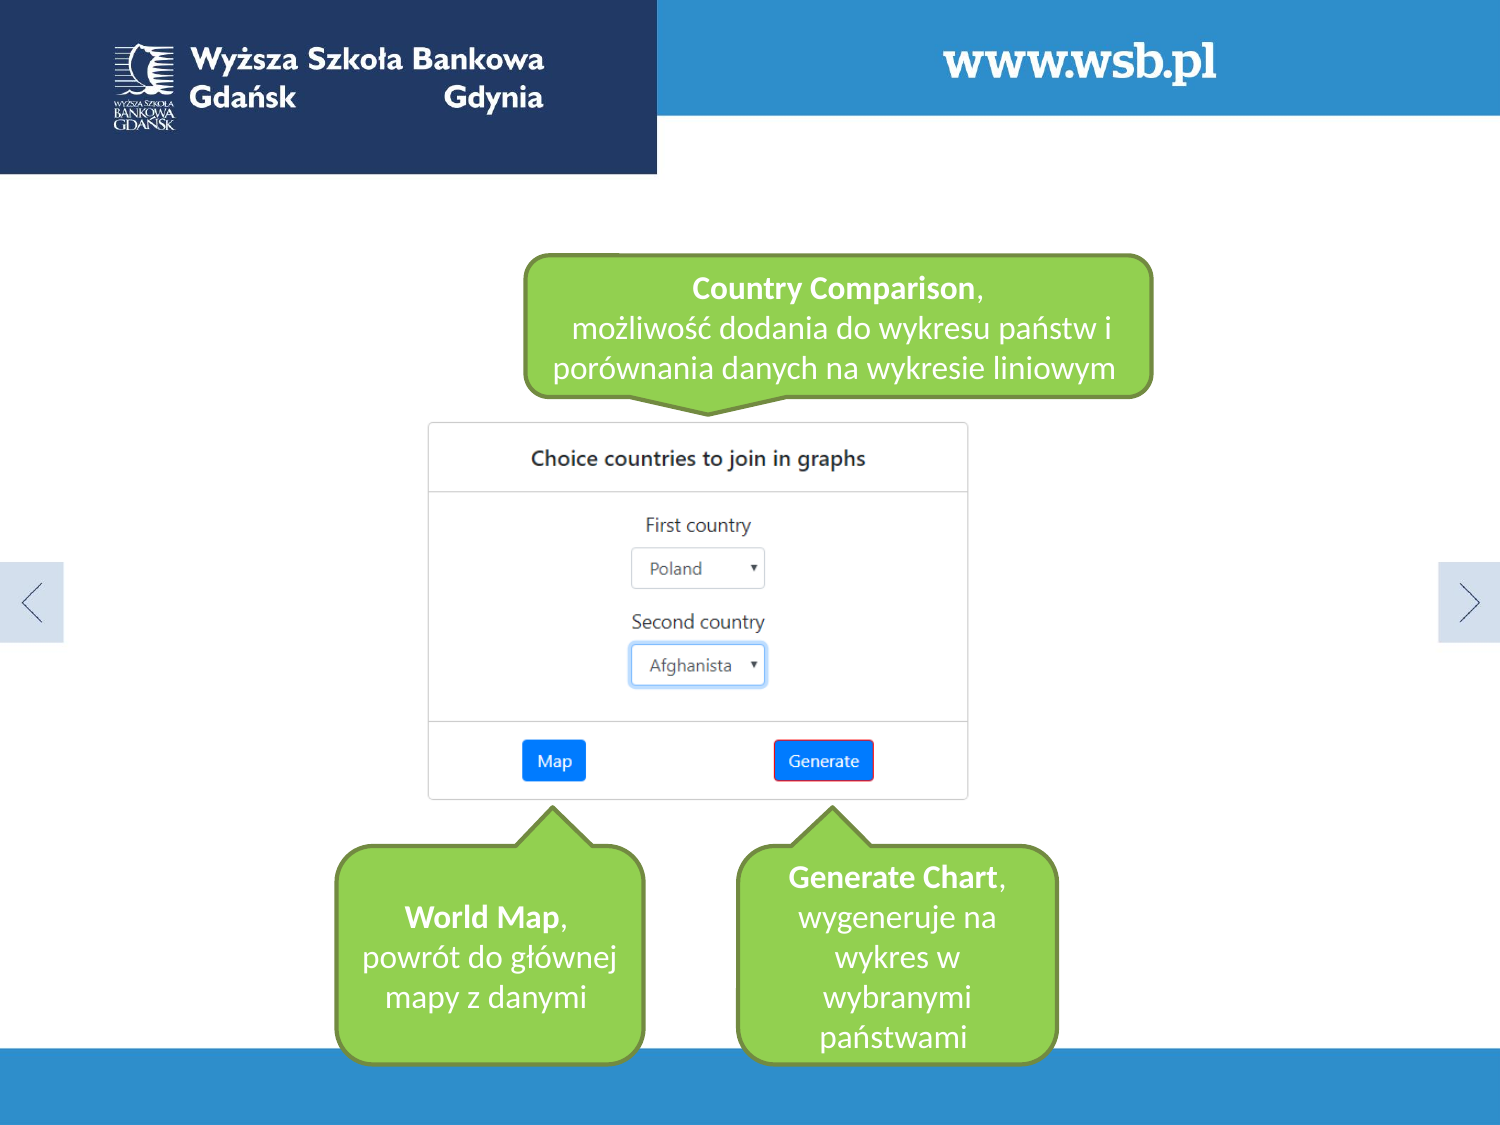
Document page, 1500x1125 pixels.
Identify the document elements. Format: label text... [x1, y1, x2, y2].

text_box Country Comparison, możliwość dodania do wykresu państw i porównania danych na wykresie liniowym [523, 253, 1154, 400]
text_box World Map, powrót do głównej mapy z danymi [334, 877, 646, 1067]
picture [0, 0, 1500, 1125]
text_box Generate Chart, wygeneruje na wykres w wybranymi państwami [735, 877, 1060, 1067]
